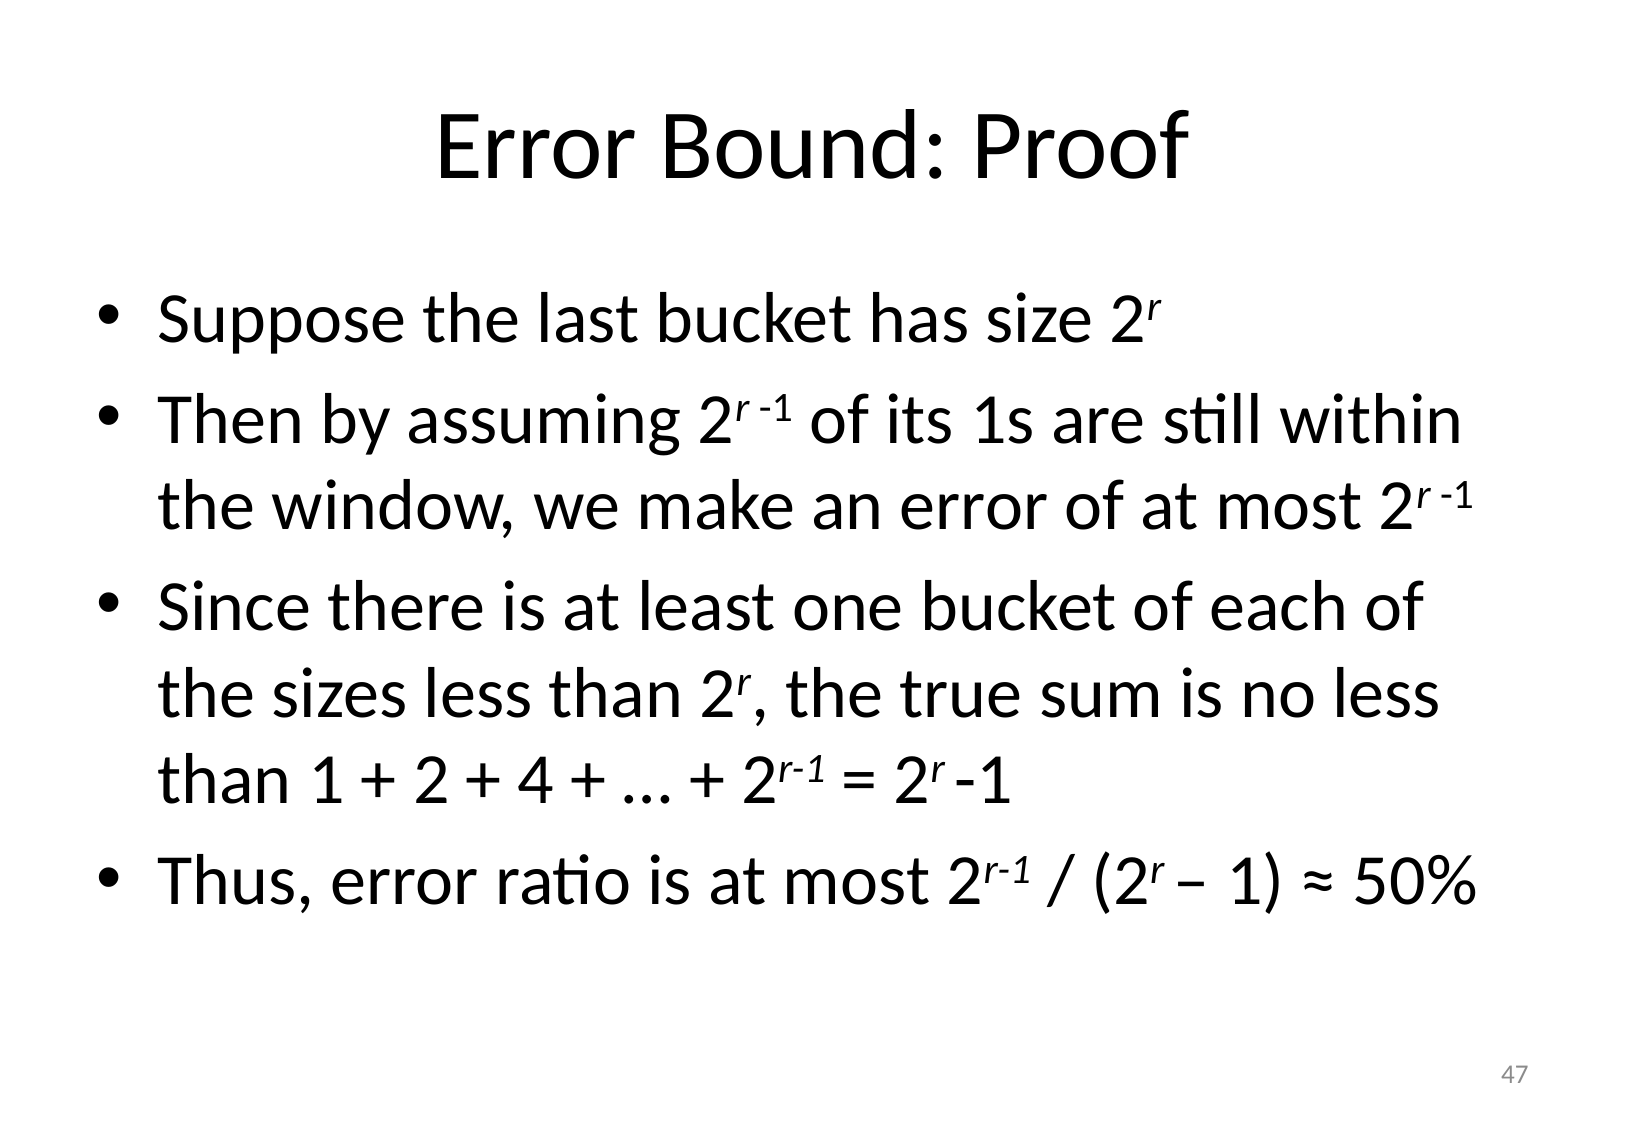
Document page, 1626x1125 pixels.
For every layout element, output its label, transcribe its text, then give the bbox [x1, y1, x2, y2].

list Suppose the last bucket has size 2r Then by assuming 2r -1 of its 1s are still within the window, we make an error of at most 2r -1 Since there is at least one bucket of each of the sizes less than 2r, the true sum is no less than 1 + 2 + 4 + … + 2r-1 = 2r -1 Thus, error ratio is at most 2r-1 / (2r – 1) ≈ 50% [81, 262, 1544, 1005]
slide_number 47 [1164, 1042, 1544, 1103]
title Error Bound: Proof [81, 45, 1544, 233]
